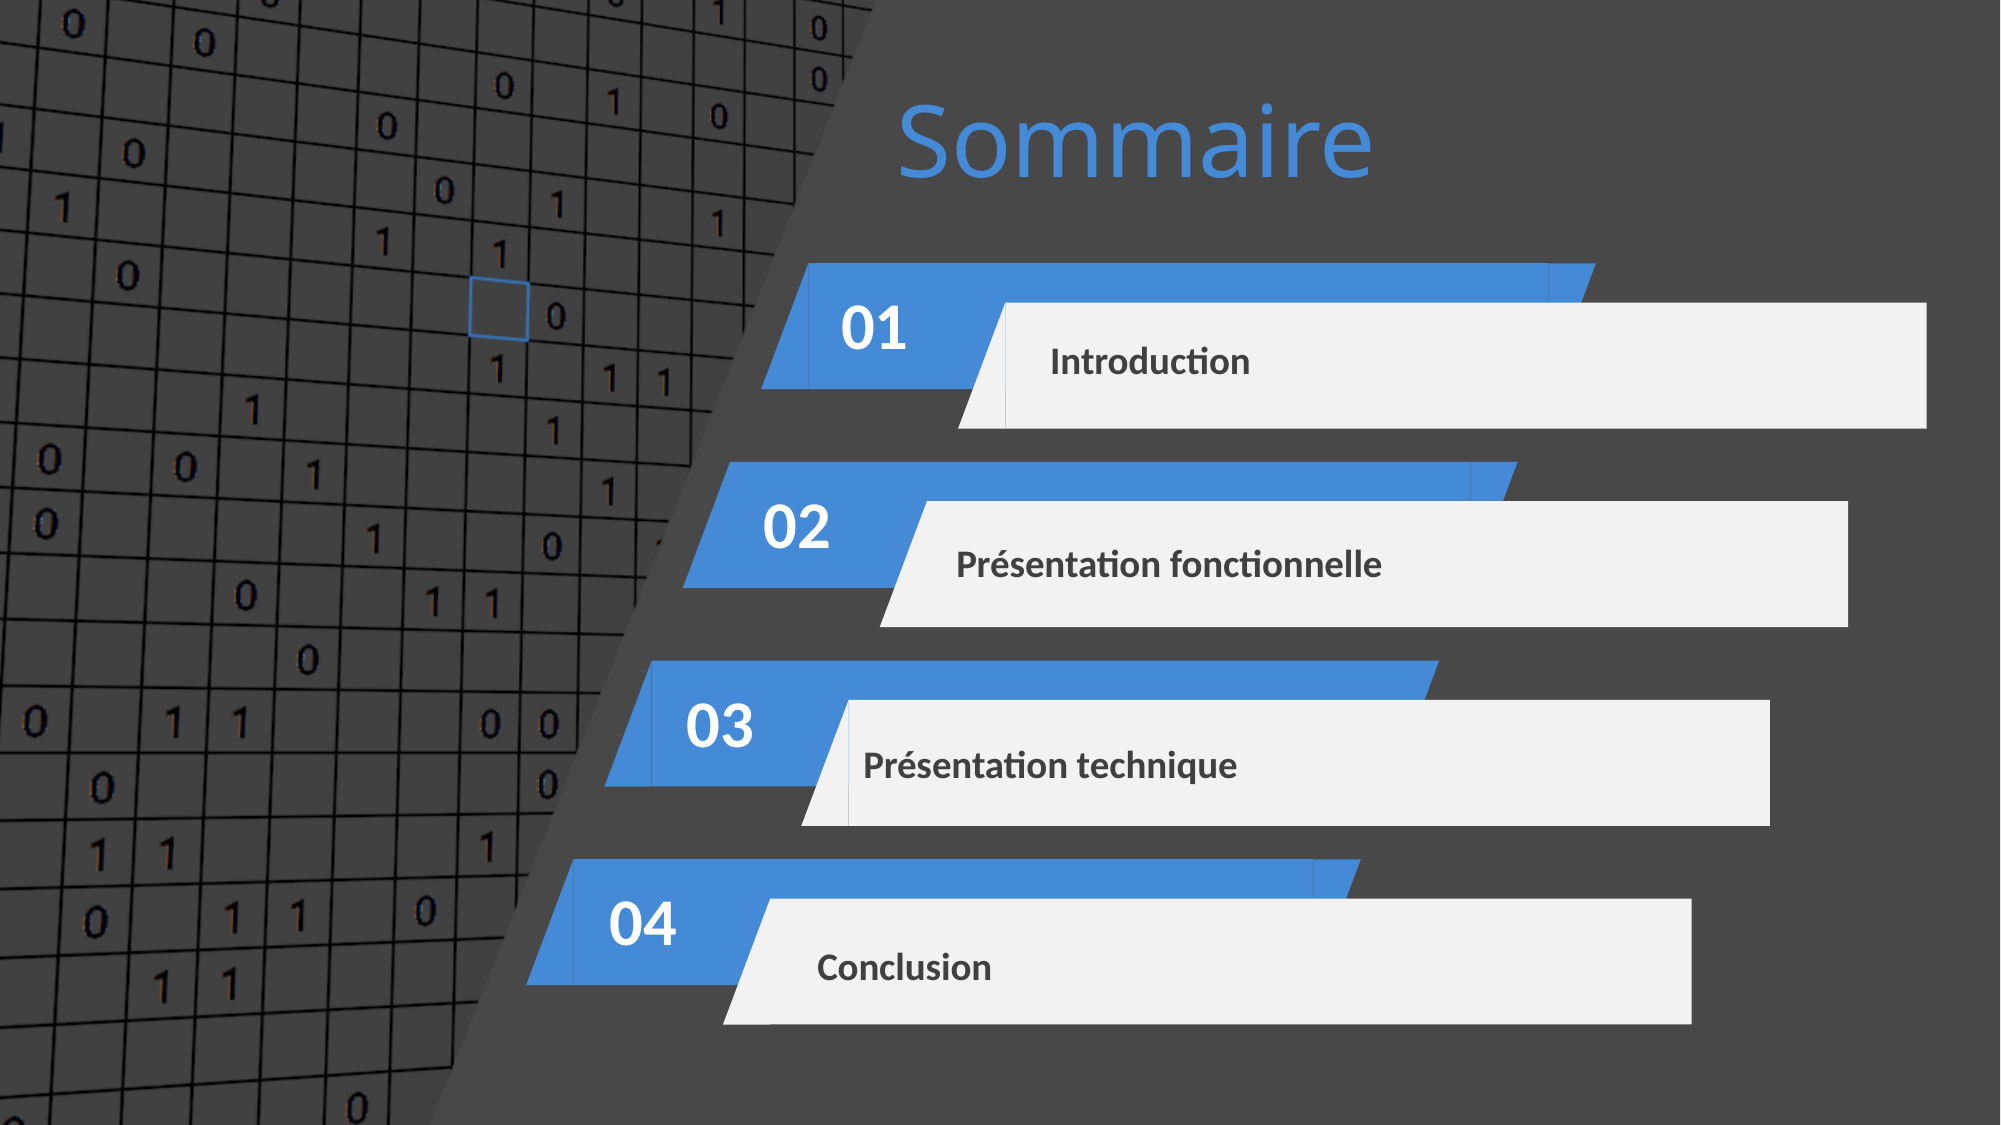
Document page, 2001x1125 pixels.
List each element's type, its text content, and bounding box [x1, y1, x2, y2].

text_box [761, 263, 1927, 429]
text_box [526, 859, 1692, 1025]
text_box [682, 461, 1849, 628]
picture [0, 0, 2001, 1125]
text_box Sommaire [881, 74, 2000, 201]
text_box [604, 660, 1770, 826]
